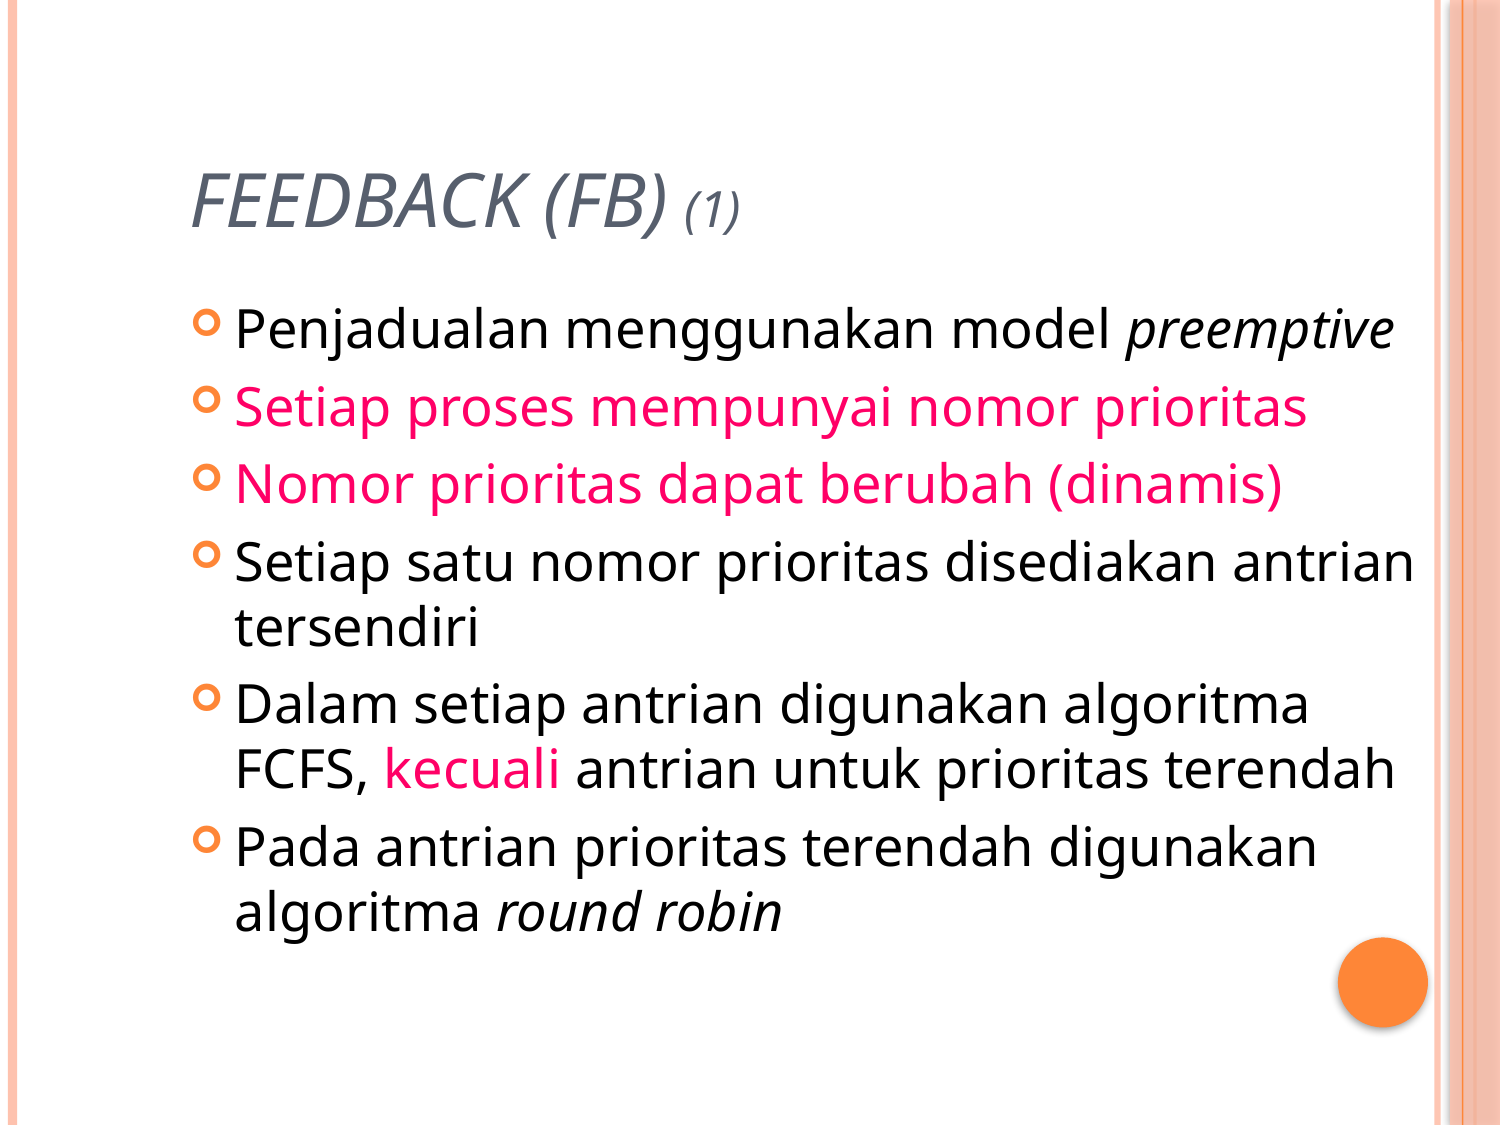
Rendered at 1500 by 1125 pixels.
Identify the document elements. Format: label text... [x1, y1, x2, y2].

title Feedback (FB) (1) [174, 62, 1425, 250]
list Penjadualan menggunakan model preemptive Setiap proses mempunyai nomor prioritas Nomor prioritas dapat berubah (dinamis) Setiap satu nomor prioritas disediakan antrian tersendiri Dalam setiap antrian digunakan algoritma FCFS, kecuali antrian untuk prioritas terendah Pada antrian prioritas terendah digunakan algoritma round robin [174, 287, 1438, 1063]
